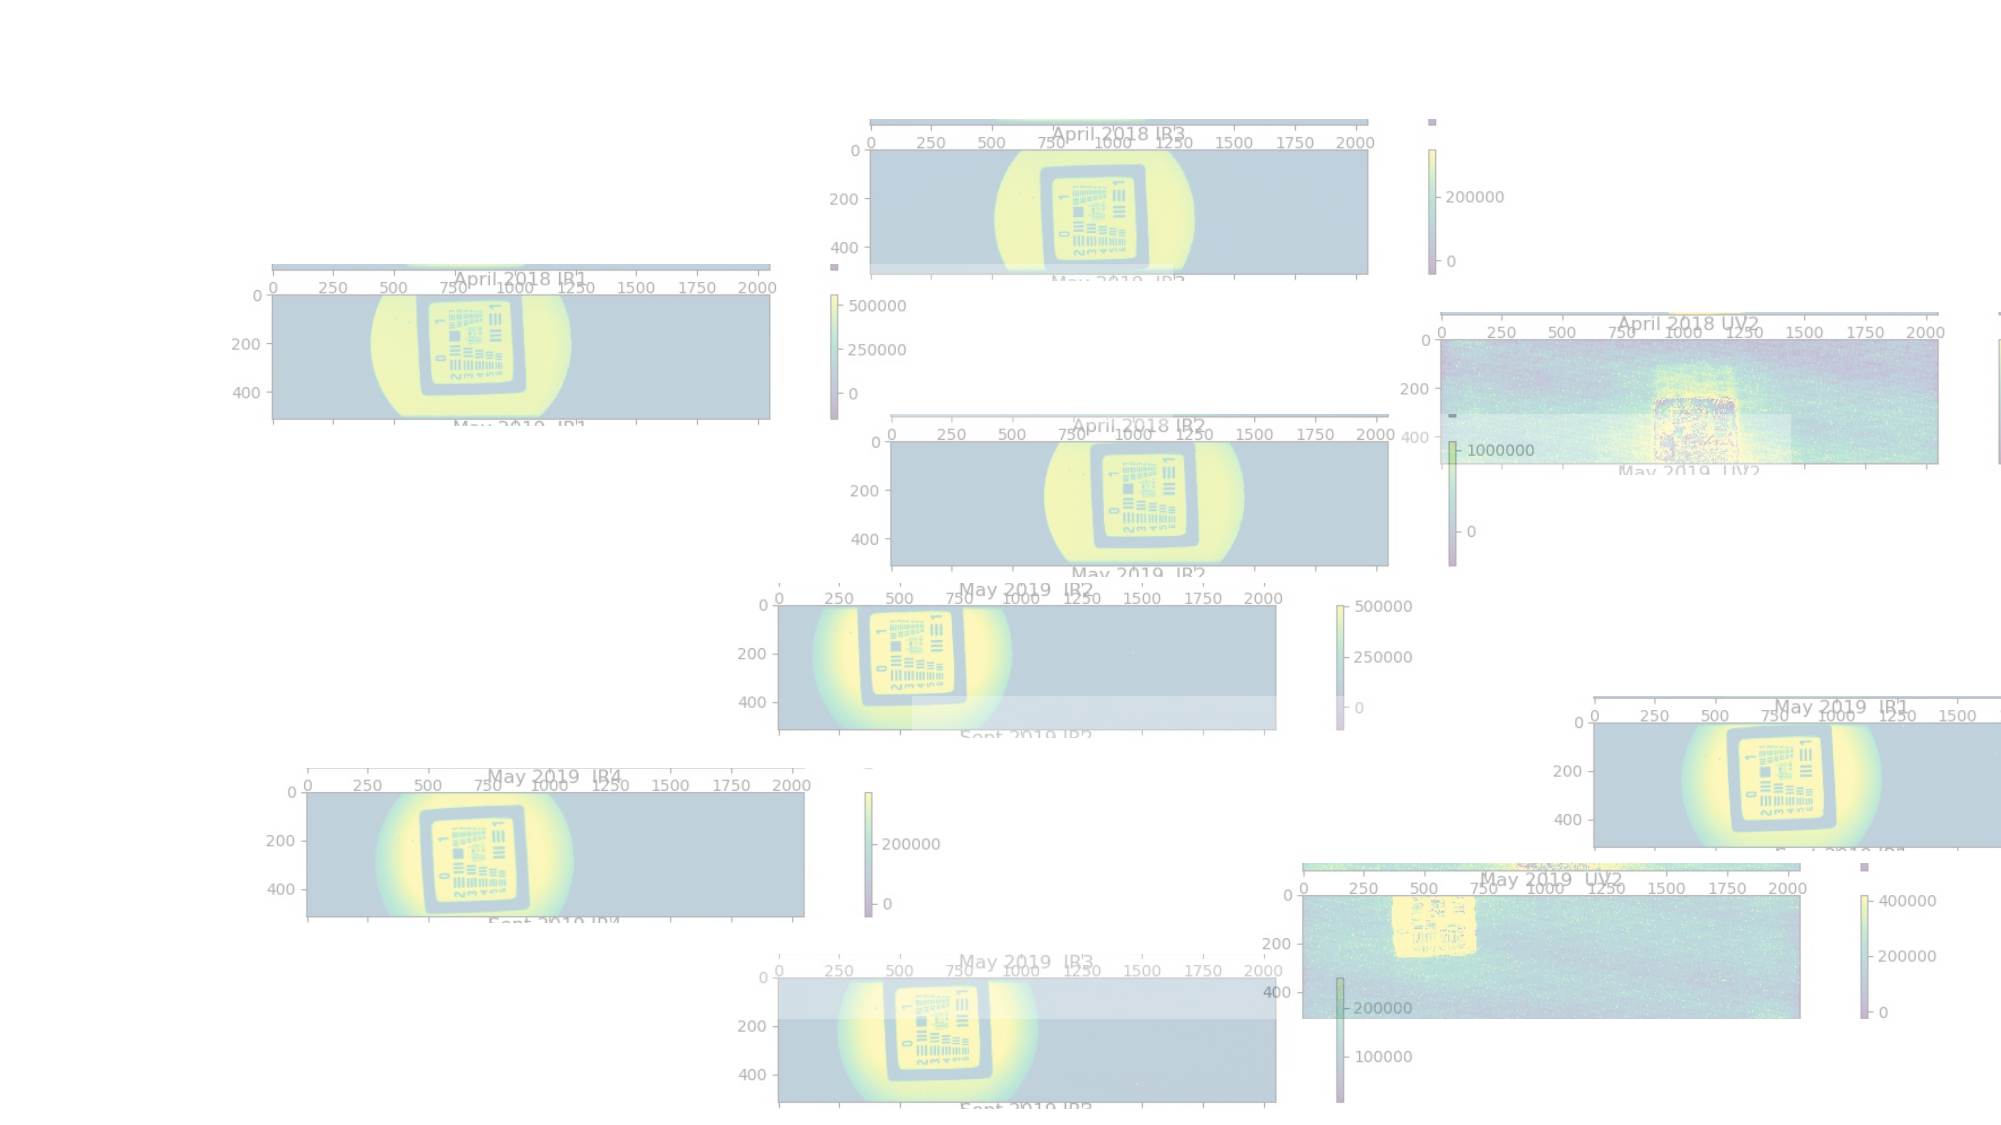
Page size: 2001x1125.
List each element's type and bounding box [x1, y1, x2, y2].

picture [96, 583, 2000, 1109]
picture [0, 119, 2000, 577]
